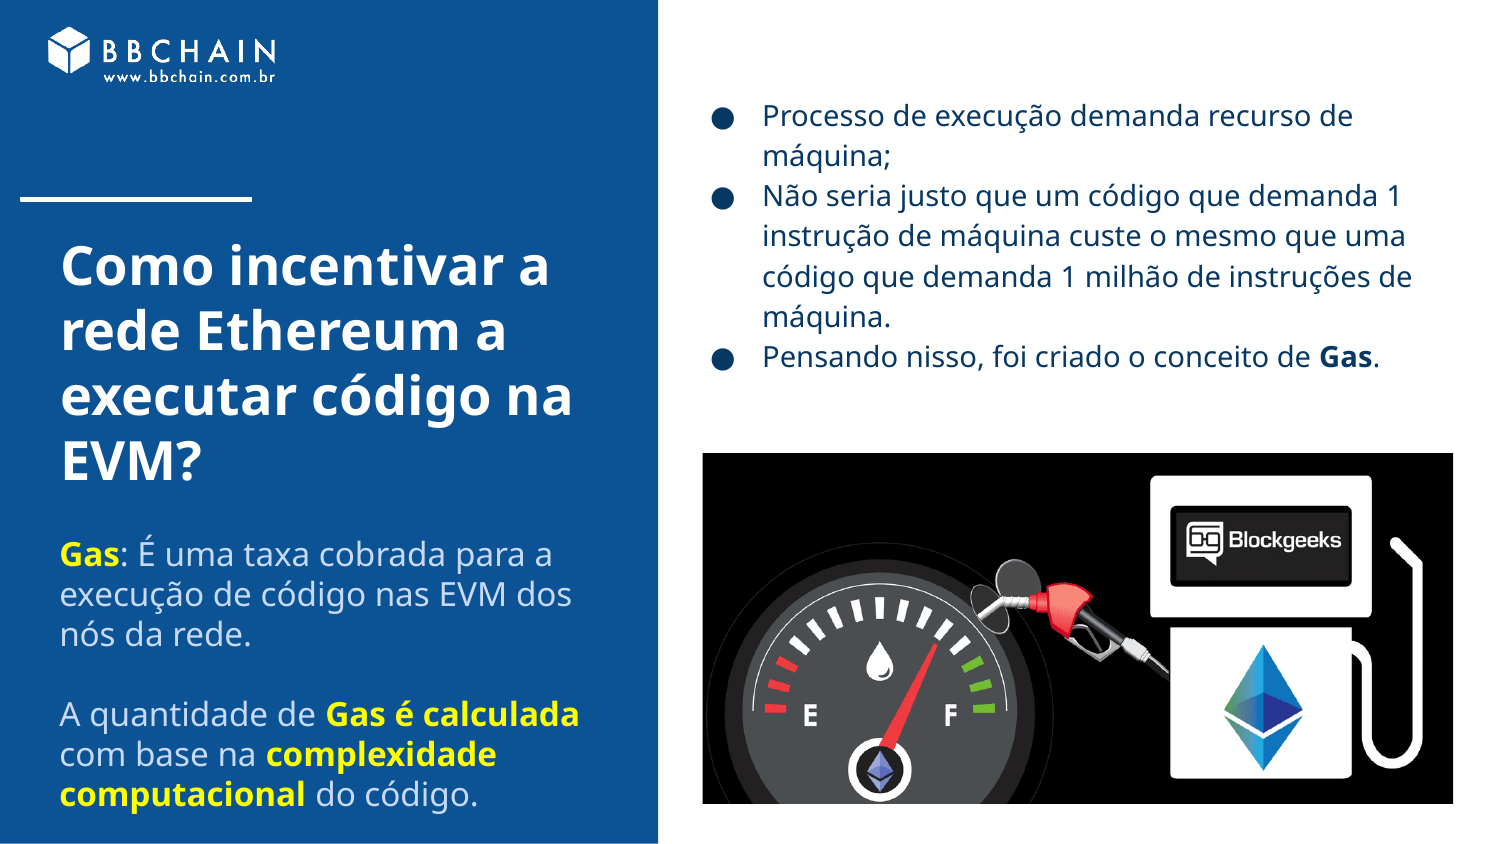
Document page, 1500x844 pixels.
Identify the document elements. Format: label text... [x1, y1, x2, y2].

picture [48, 26, 275, 82]
text_box Processo de execução demanda recurso de máquina; Não seria justo que um código que demanda 1 instrução de máquina custe o mesmo que uma código que demanda 1 milhão de instruções de máquina. Pensando nisso, foi criado o conceito de Gas. [671, 10, 1482, 456]
picture [702, 452, 1454, 805]
title Como incentivar a rede Ethereum a executar código na EVM? [45, 216, 610, 494]
subtitle Gas: É uma taxa cobrada para a execução de código nas EVM dos nós da rede. A quantidade de Gas é calculada com base na complexidade computacional do código. [44, 518, 609, 739]
